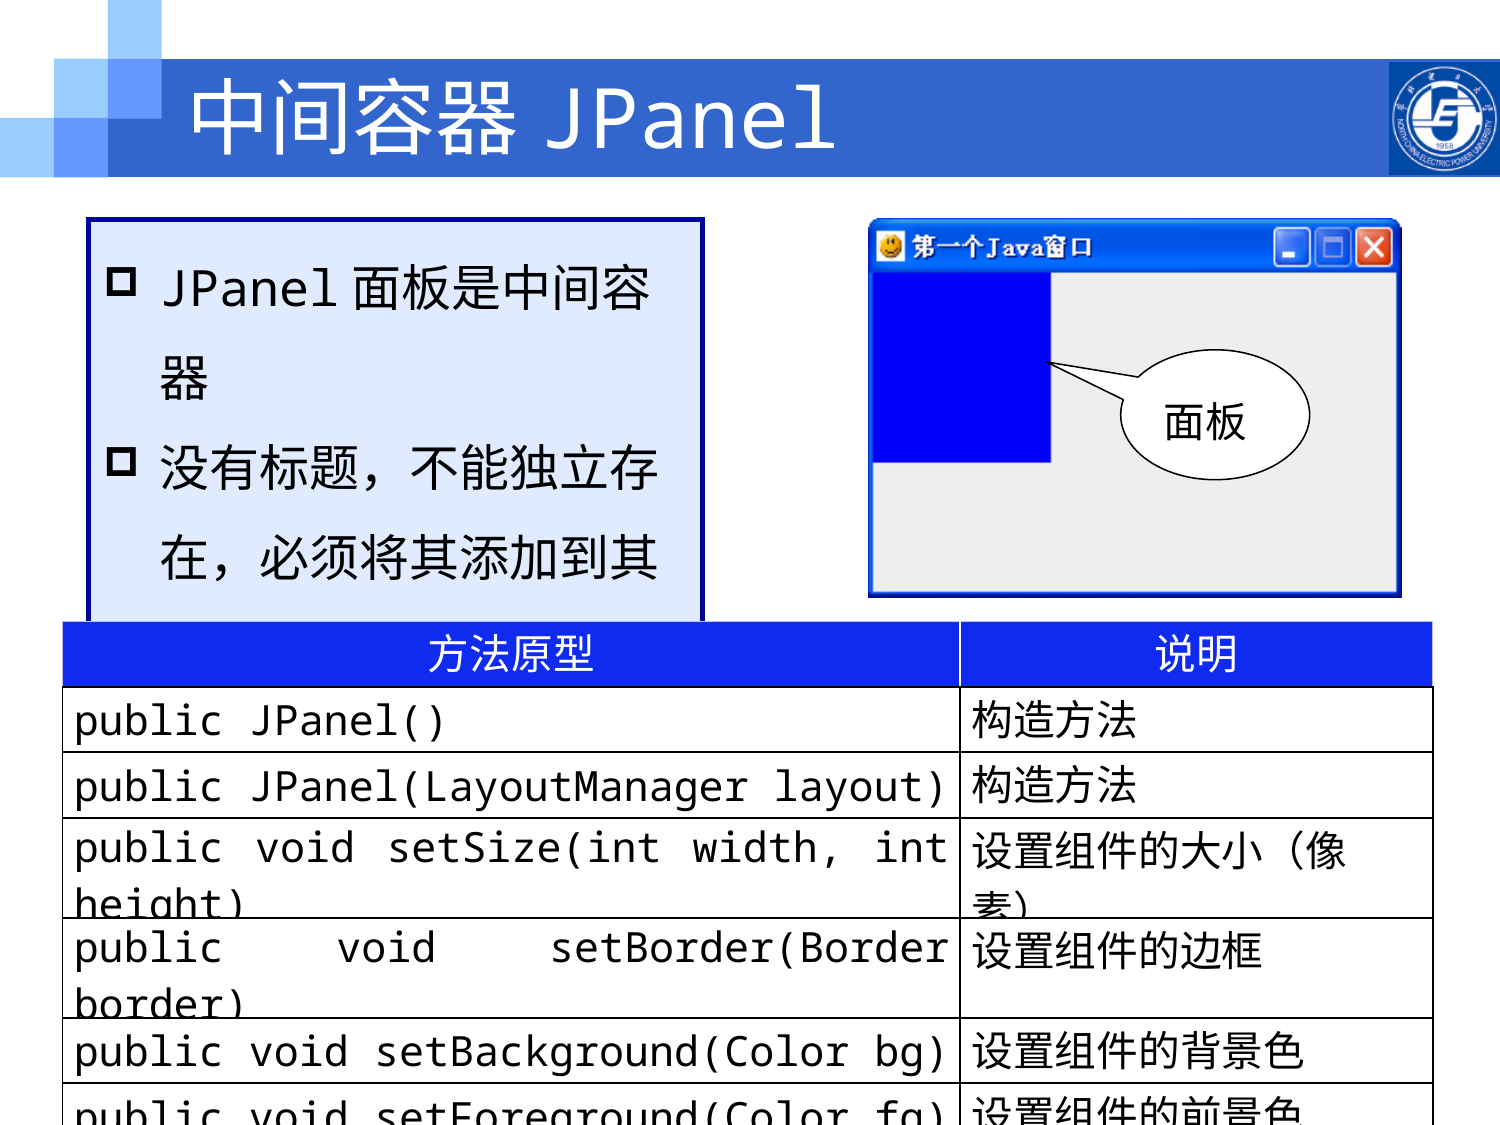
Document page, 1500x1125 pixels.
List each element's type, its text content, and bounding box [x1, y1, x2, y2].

table_cell 构造方法 [961, 753, 1432, 817]
table_cell 设置组件的大小（像素） [961, 819, 1432, 917]
table_header 说明 [961, 622, 1432, 686]
table_cell public void setBorder(Border border) [63, 919, 959, 1017]
table_cell 设置组件的边框 [961, 919, 1432, 1017]
picture [868, 218, 1403, 598]
table_cell 设置组件的前景色 [961, 1084, 1432, 1125]
table_cell 设置组件的背景色 [961, 1019, 1432, 1082]
table_cell public JPanel() [63, 688, 959, 751]
picture [1389, 62, 1500, 175]
table_cell public void setSize(int width, int height) [63, 819, 959, 917]
title 中间容器JPanel [171, 75, 1384, 155]
table_header 方法原型 [63, 622, 959, 686]
table_cell public JPanel(LayoutManager layout) [63, 753, 959, 817]
text_box JPanel面板是中间容器 没有标题，不能独立存在，必须将其添加到其他容器中。 [88, 219, 703, 621]
table_cell public void setBackground(Color bg) [63, 1019, 959, 1082]
table_cell public void setForeground(Color fg) [63, 1084, 959, 1125]
table_cell 构造方法 [961, 688, 1432, 751]
